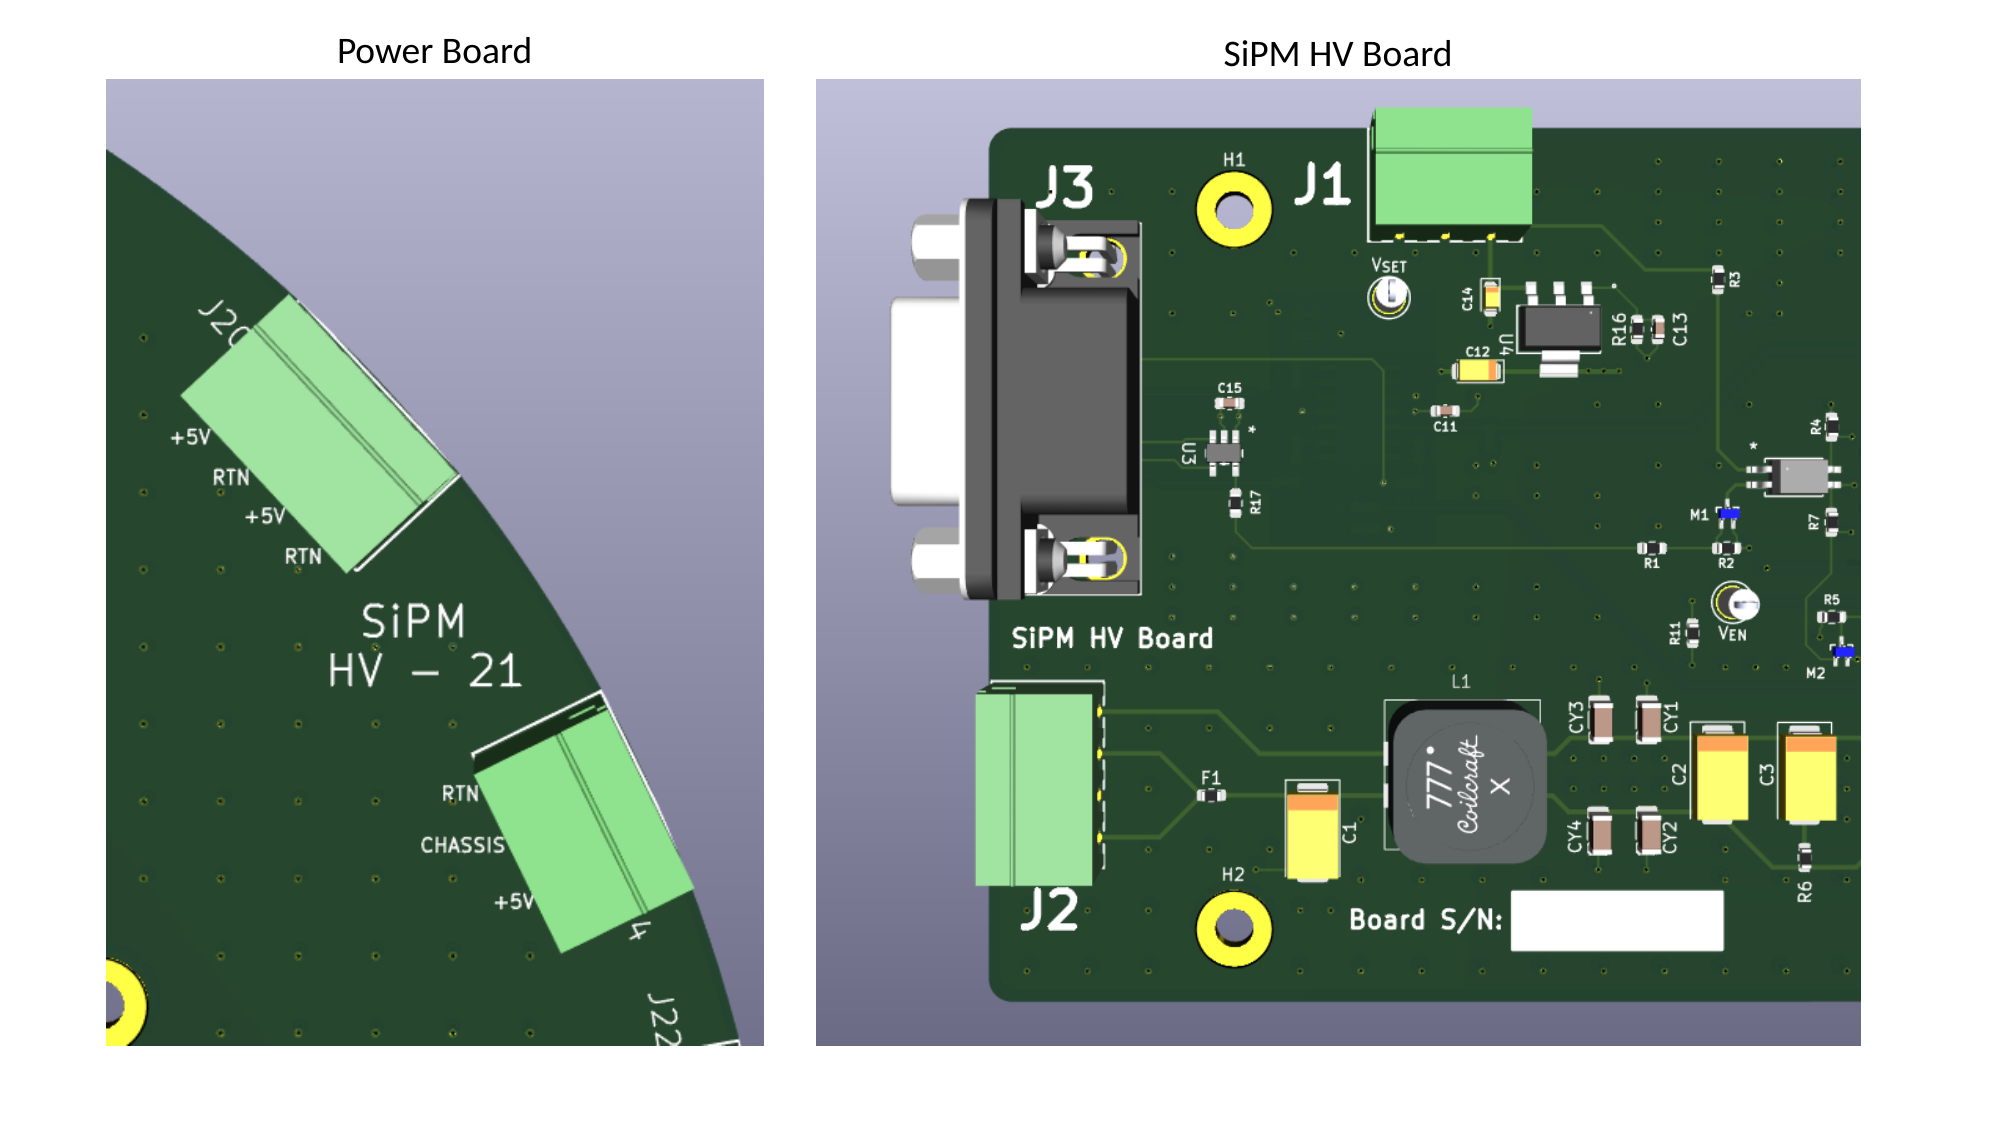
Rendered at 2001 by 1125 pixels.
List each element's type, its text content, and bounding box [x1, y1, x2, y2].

picture [816, 79, 1861, 1046]
text_box Power Board [322, 18, 548, 79]
text_box SiPM HV Board [1208, 21, 1468, 79]
picture [106, 79, 764, 1046]
